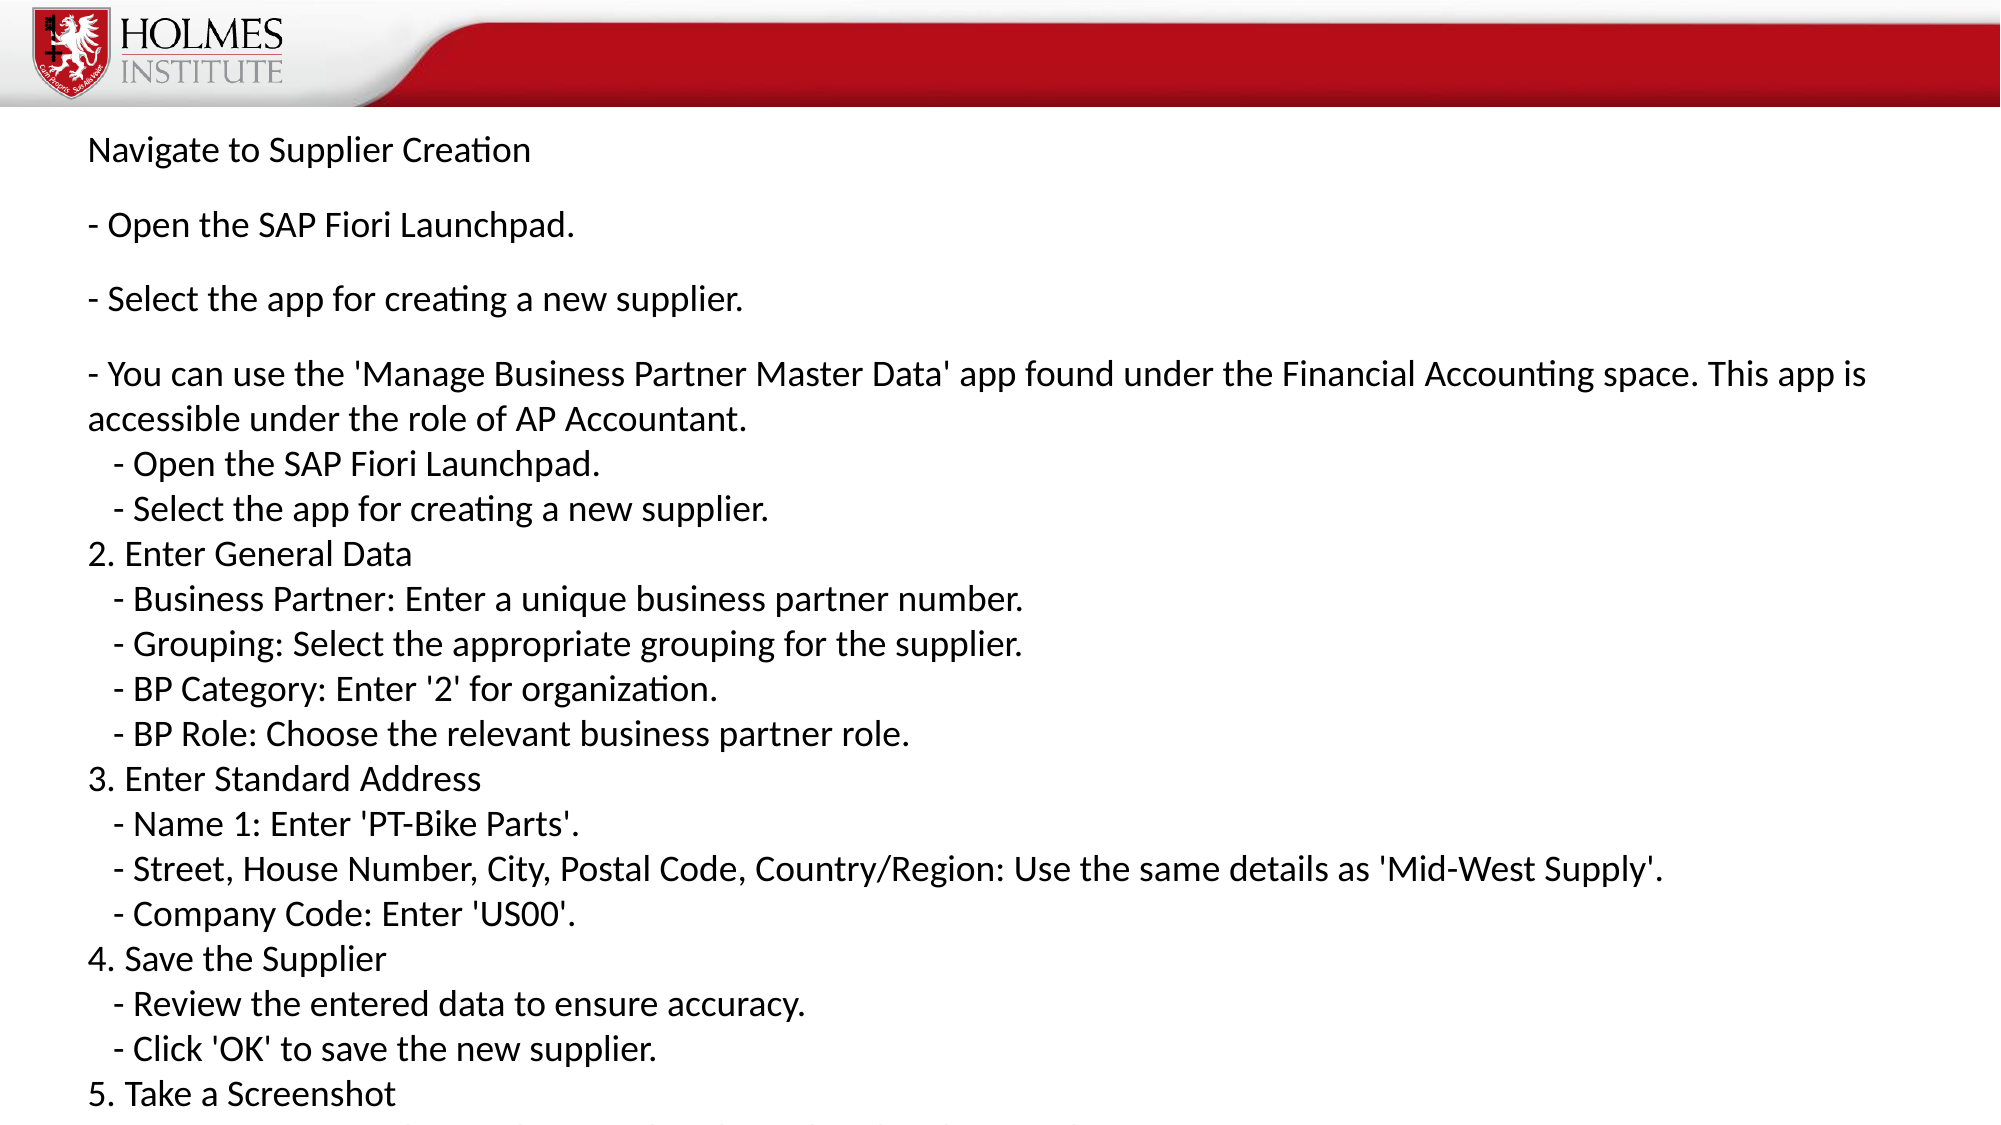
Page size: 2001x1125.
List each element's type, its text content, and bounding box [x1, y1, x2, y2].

picture [0, 0, 2000, 107]
list Navigate to Supplier Creation - Open the SAP Fiori Launchpad. - Select the app for creating a new supplier. - You can use the 'Manage Business Partner Master Data' app found under the Financial Accounting space. This app is accessible under the role of AP Accountant. - Open the SAP Fiori Launchpad. - Select the app for creating a new supplier. 2. Enter General Data - Business Partner: Enter a unique business partner number. - Grouping: Select the appropriate grouping for the supplier. - BP Category: Enter '2' for organization. - BP Role: Choose the relevant business partner role. 3. Enter Standard Address - Name 1: Enter 'PT-Bike Parts'. - Street, House Number, City, Postal Code, Country/Region: Use the same details as 'Mid-West Supply'. - Company Code: Enter 'US00'. 4. Save the Supplier - Review the entered data to ensure accuracy. - Click 'OK' to save the new supplier. 5. Take a Screenshot - Capture a screenshot of the completed supplier details for inclusion in your report. [87, 125, 1888, 1080]
